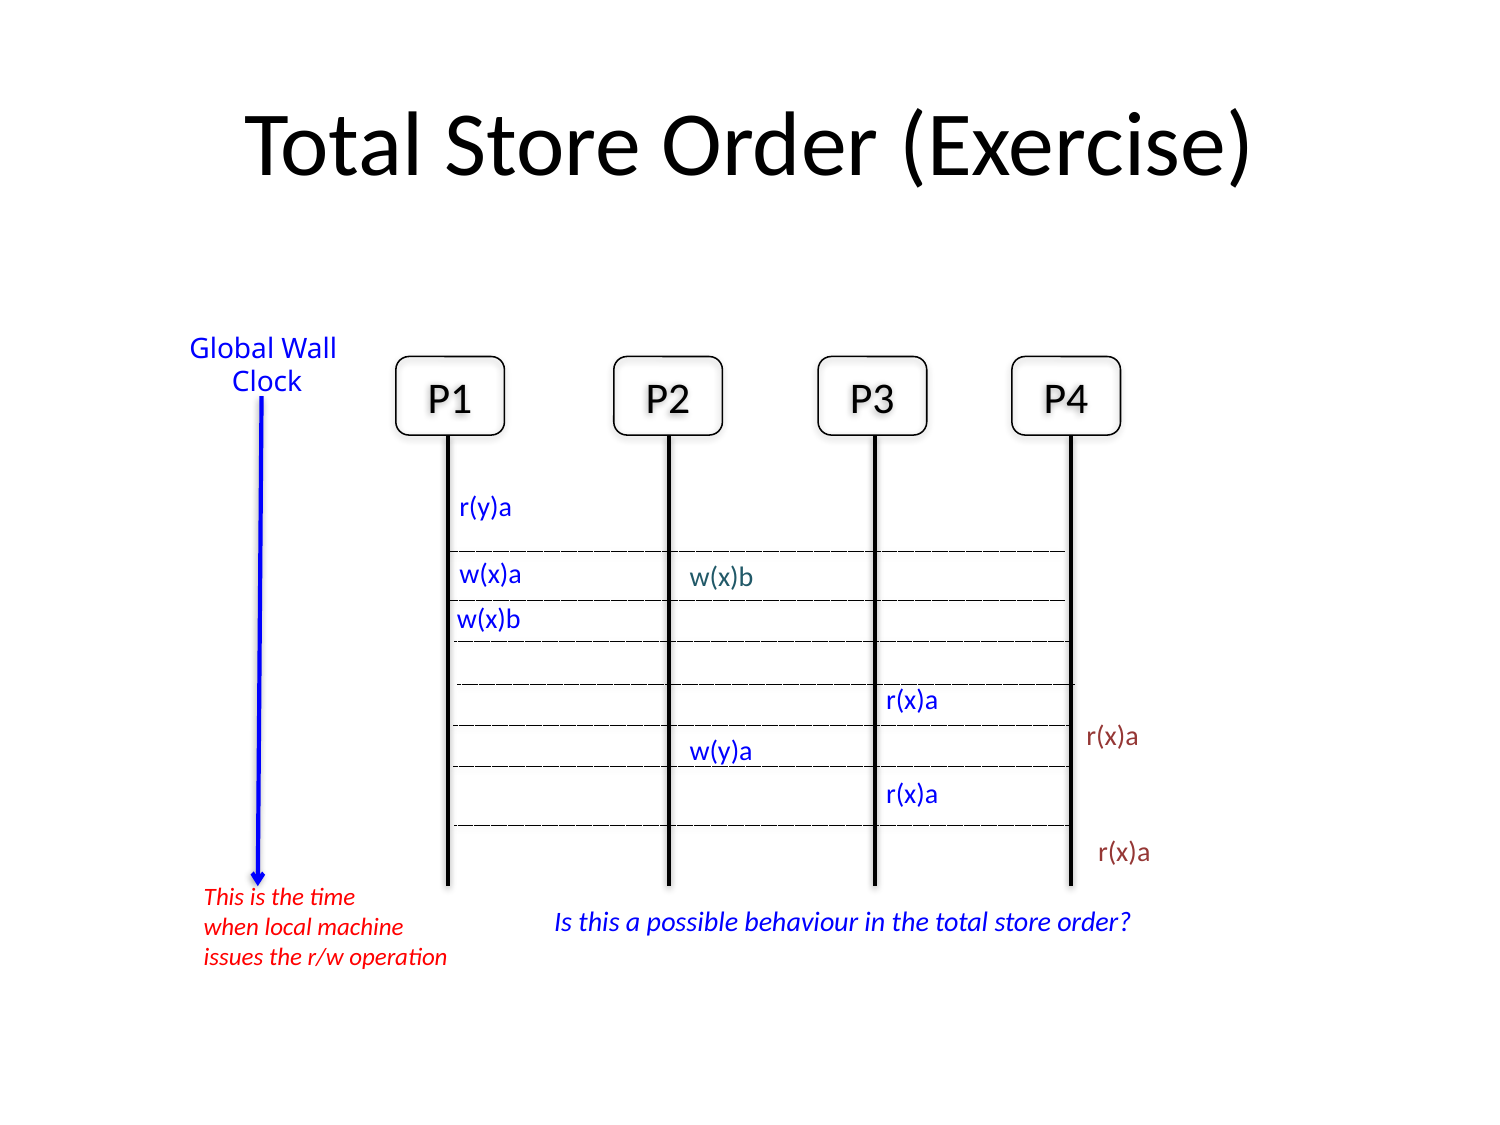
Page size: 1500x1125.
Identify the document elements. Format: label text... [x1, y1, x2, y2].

text_box r(x)a [1083, 825, 1166, 875]
text_box P3 [817, 355, 928, 436]
text_box P2 [612, 355, 724, 436]
text_box w(x)b [453, 608, 536, 640]
text_box Global Wall Clock [174, 322, 360, 405]
text_box w(x)b [453, 593, 536, 599]
text_box Is this a possible behaviour in the total store order? [539, 895, 1147, 945]
text_box P4 [1011, 355, 1122, 436]
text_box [257, 395, 262, 887]
text_box r(x)a [1076, 710, 1154, 759]
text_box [876, 767, 954, 775]
text_box r(x)a [879, 673, 954, 683]
text_box 2. Invalidate copy of X1 at P3 [876, 685, 954, 694]
text_box w(x)a [453, 560, 538, 597]
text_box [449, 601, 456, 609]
text_box r(y)a [453, 481, 528, 530]
text_box r(x)a [879, 775, 954, 816]
text_box This is the time when local machine issues the r/w operation [188, 873, 463, 978]
text_box r(x)a [879, 694, 954, 723]
text_box w(x)b [674, 560, 769, 599]
text_box w(y)a [674, 734, 768, 765]
title Total Store Order (Exercise) [75, 45, 1425, 233]
text_box P1 [395, 355, 506, 436]
text_box X1, nil [449, 552, 538, 561]
